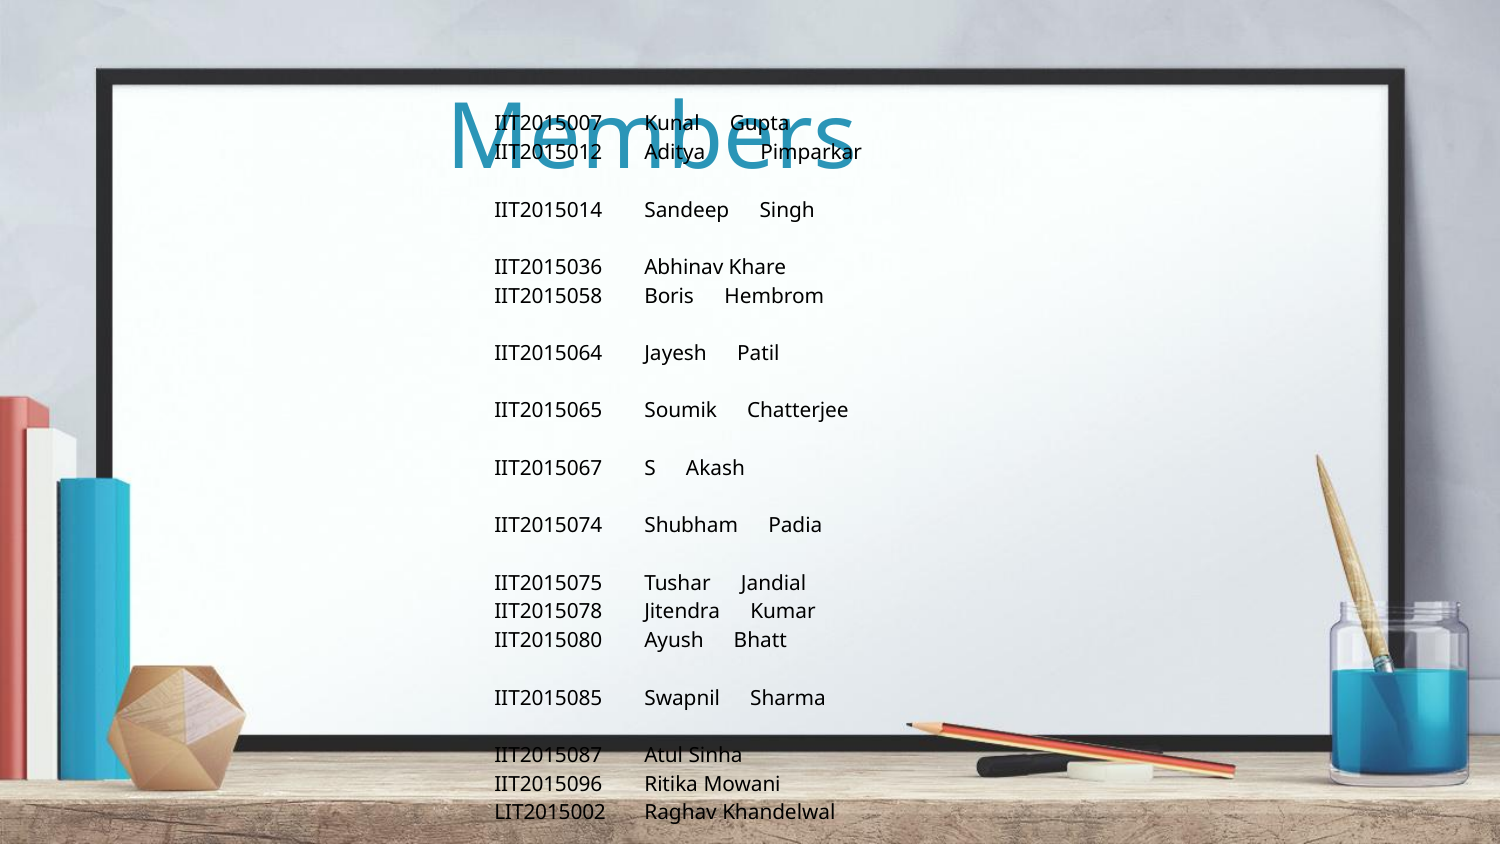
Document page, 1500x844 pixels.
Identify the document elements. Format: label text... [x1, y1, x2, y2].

subtitle IIT2015007 Kunal Gupta IIT2015012 Aditya Pimparkar IIT2015014 Sandeep Singh IIT2015036 Abhinav Khare IIT2015058 Boris Hembrom IIT2015064 Jayesh Patil IIT2015065 Soumik Chatterjee IIT2015067 S Akash IIT2015074 Shubham Padia IIT2015075 Tushar Jandial IIT2015078 Jitendra Kumar IIT2015080 Ayush Bhatt IIT2015085 Swapnil Sharma IIT2015087 Atul Sinha IIT2015096 Ritika Mowani LIT2015002 Raghav Khandelwal [479, 220, 1010, 710]
title Members [0, 68, 1328, 210]
picture [0, 0, 1500, 844]
